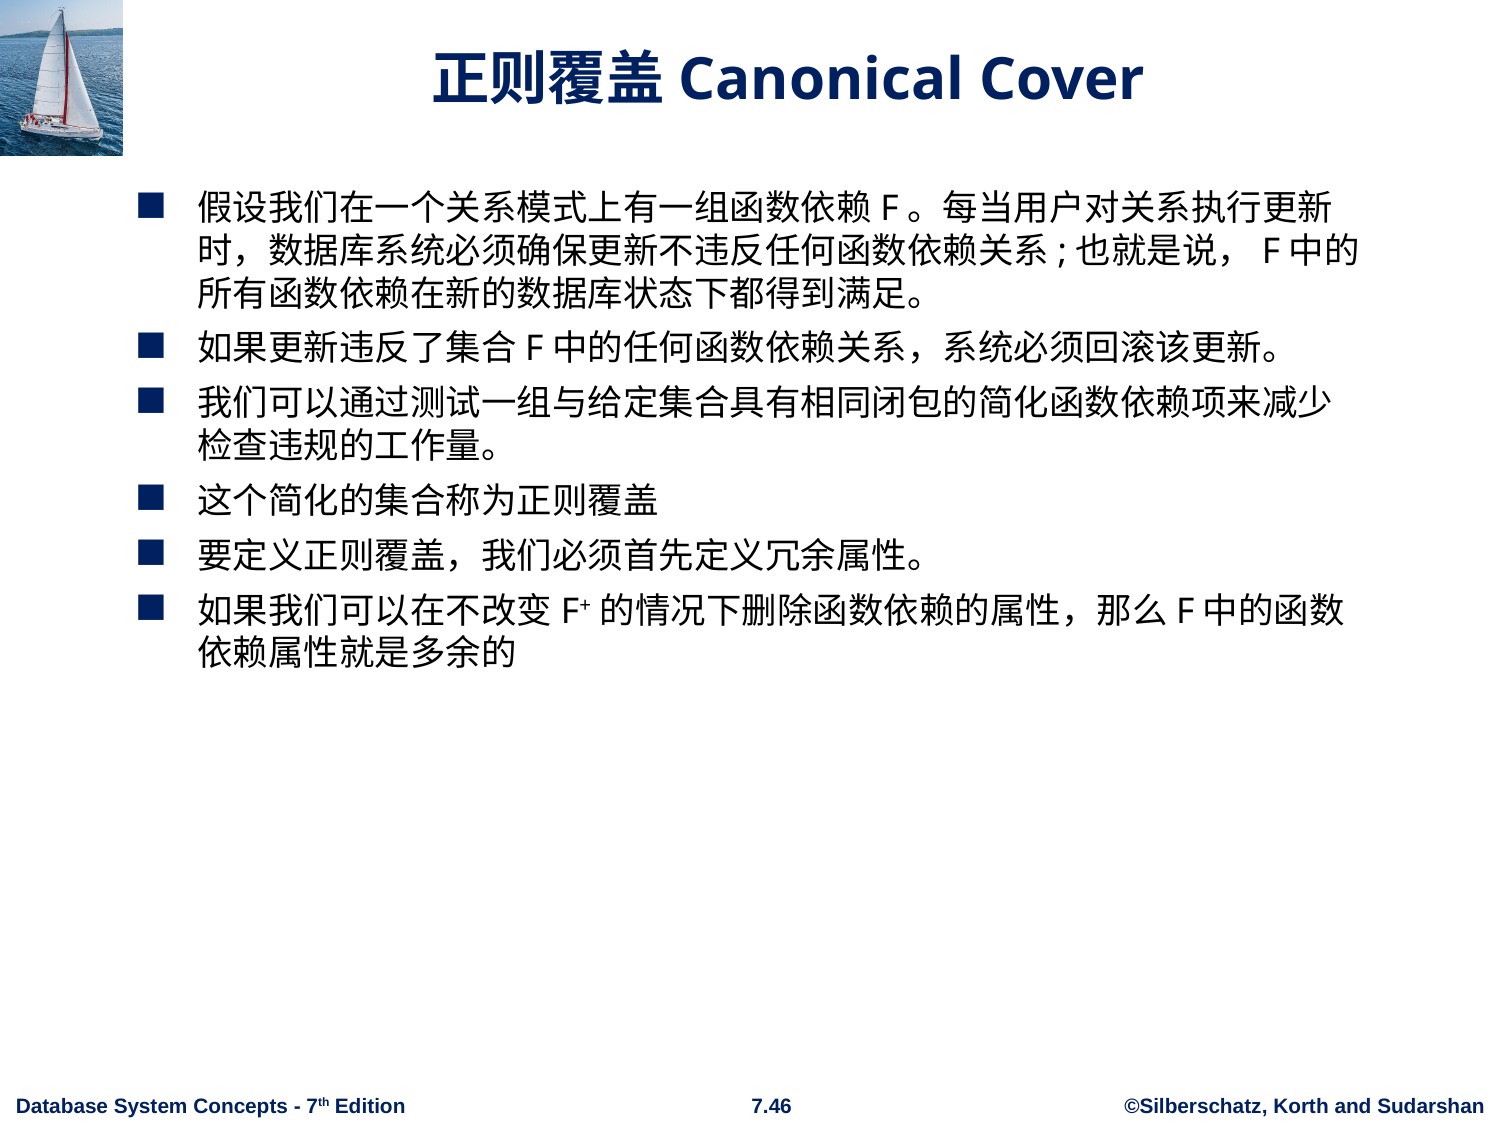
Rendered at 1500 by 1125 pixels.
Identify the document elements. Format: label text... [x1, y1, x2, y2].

title 正则覆盖Canonical Cover [125, 18, 1452, 120]
picture [0, 0, 123, 156]
list 假设我们在一个关系模式上有一组函数依赖F。每当用户对关系执行更新时，数据库系统必须确保更新不违反任何函数依赖关系;也就是说，F中的所有函数依赖在新的数据库状态下都得到满足。 如果更新违反了集合F中的任何函数依赖关系，系统必须回滚该更新。 我们可以通过测试一组与给定集合具有相同闭包的简化函数依赖项来减少检查违规的工作量。 这个简化的集合称为正则覆盖 要定义正则覆盖，我们必须首先定义冗余属性。 如果我们可以在不改变F+的情况下删除函数依赖的属性，那么F中的函数依赖属性就是多余的 [126, 177, 1381, 904]
